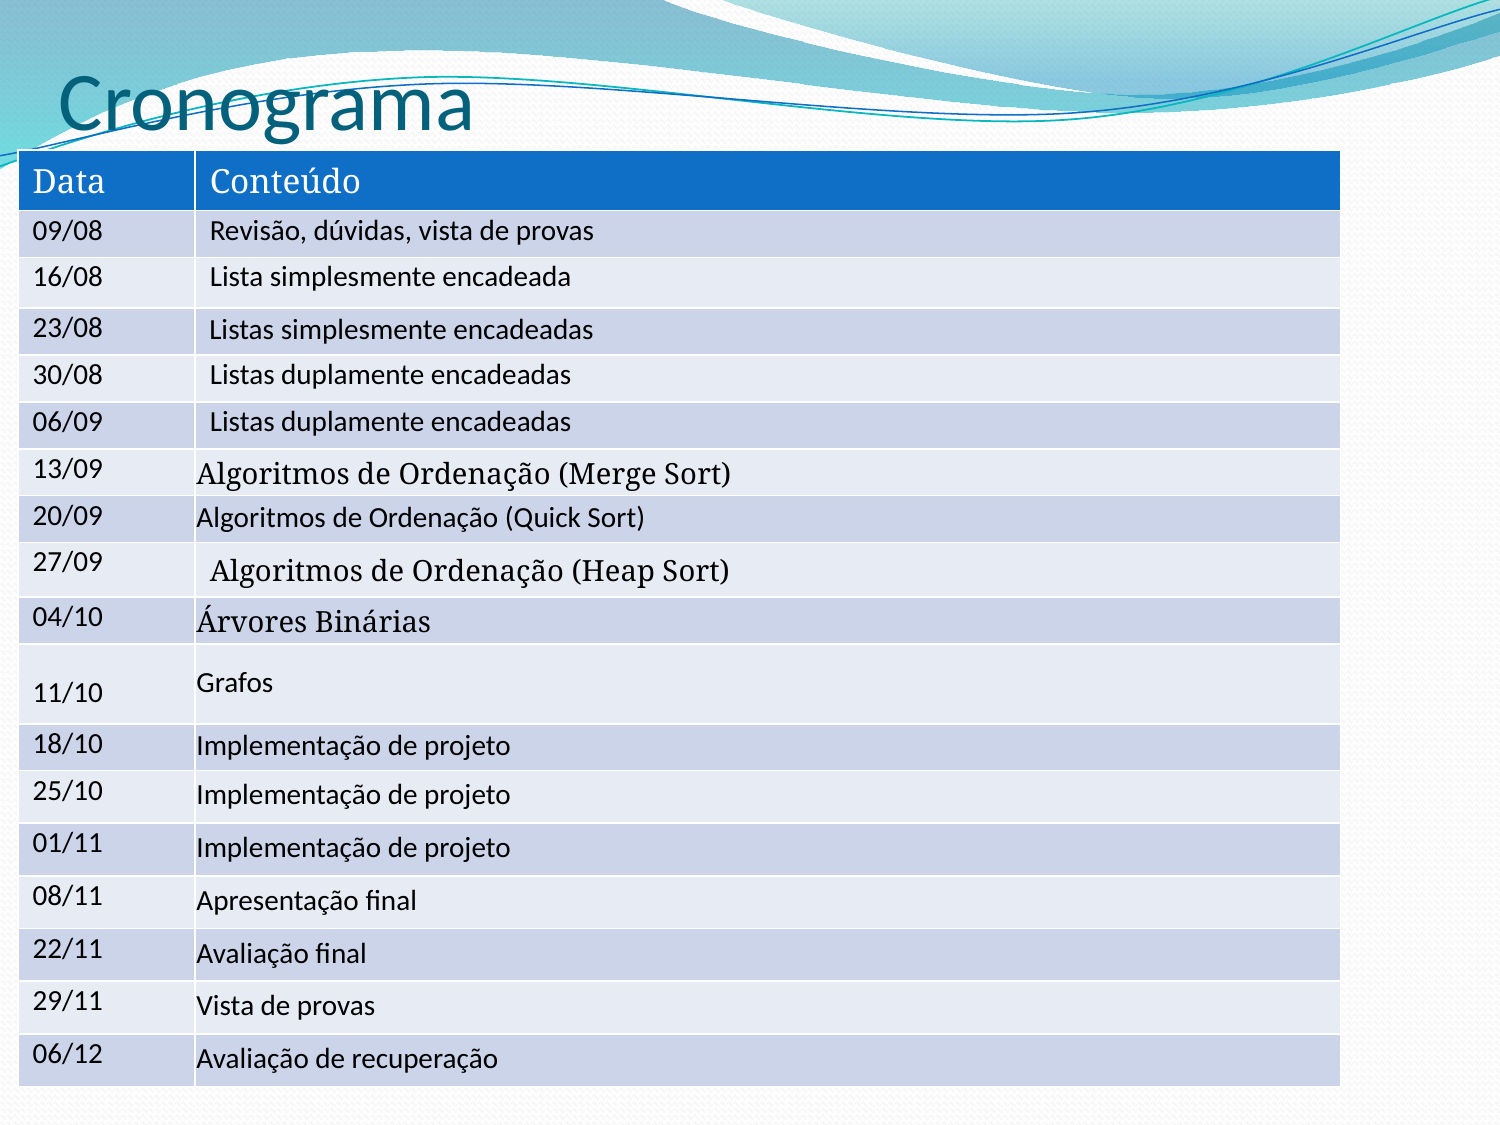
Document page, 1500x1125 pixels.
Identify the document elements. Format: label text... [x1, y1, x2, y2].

table_cell Avaliação final [196, 929, 1340, 980]
table_cell Revisão, dúvidas, vista de provas [196, 211, 1340, 257]
table_cell Vista de provas [196, 982, 1340, 1033]
table_cell Apresentação final [196, 877, 1340, 928]
table_cell 11/10 [19, 645, 194, 723]
table_cell Implementação de projeto [196, 771, 1340, 822]
table_cell 30/08 [19, 356, 194, 401]
table_cell 16/08 [19, 258, 194, 307]
table_cell 18/10 [19, 725, 194, 770]
table_header Conteúdo [196, 151, 1340, 210]
table_cell Grafos [196, 645, 1340, 723]
table_cell Algoritmos de Ordenação (Merge Sort) [196, 450, 1340, 495]
table_cell Implementação de projeto [196, 725, 1340, 770]
table_cell 22/11 [19, 929, 194, 980]
table_cell Avaliação de recuperação [196, 1035, 1340, 1086]
table_cell 20/09 [19, 496, 194, 542]
table_cell 01/11 [19, 824, 194, 875]
table_cell Algoritmos de Ordenação (Heap Sort) [196, 543, 1340, 596]
table_cell Listas duplamente encadeadas [196, 356, 1340, 401]
table_cell 09/08 [19, 211, 194, 257]
table_cell 04/10 [19, 598, 194, 643]
table_cell 06/12 [19, 1035, 194, 1086]
table_cell 25/10 [19, 771, 194, 822]
table_cell Implementação de projeto [196, 824, 1340, 875]
table_header Data [19, 151, 194, 210]
table_cell 13/09 [19, 450, 194, 495]
table_cell Listas duplamente encadeadas [196, 403, 1340, 448]
table_cell 08/11 [19, 877, 194, 928]
table_cell Algoritmos de Ordenação (Quick Sort) [196, 496, 1340, 542]
table_cell 27/09 [19, 543, 194, 596]
title Cronograma [58, 28, 1442, 148]
table_cell Listas simplesmente encadeadas [196, 309, 1340, 354]
table_cell Lista simplesmente encadeada [196, 258, 1340, 307]
table_cell 23/08 [19, 309, 194, 354]
table_cell 29/11 [19, 982, 194, 1033]
table_cell 06/09 [19, 403, 194, 448]
table_cell Árvores Binárias [196, 598, 1340, 643]
